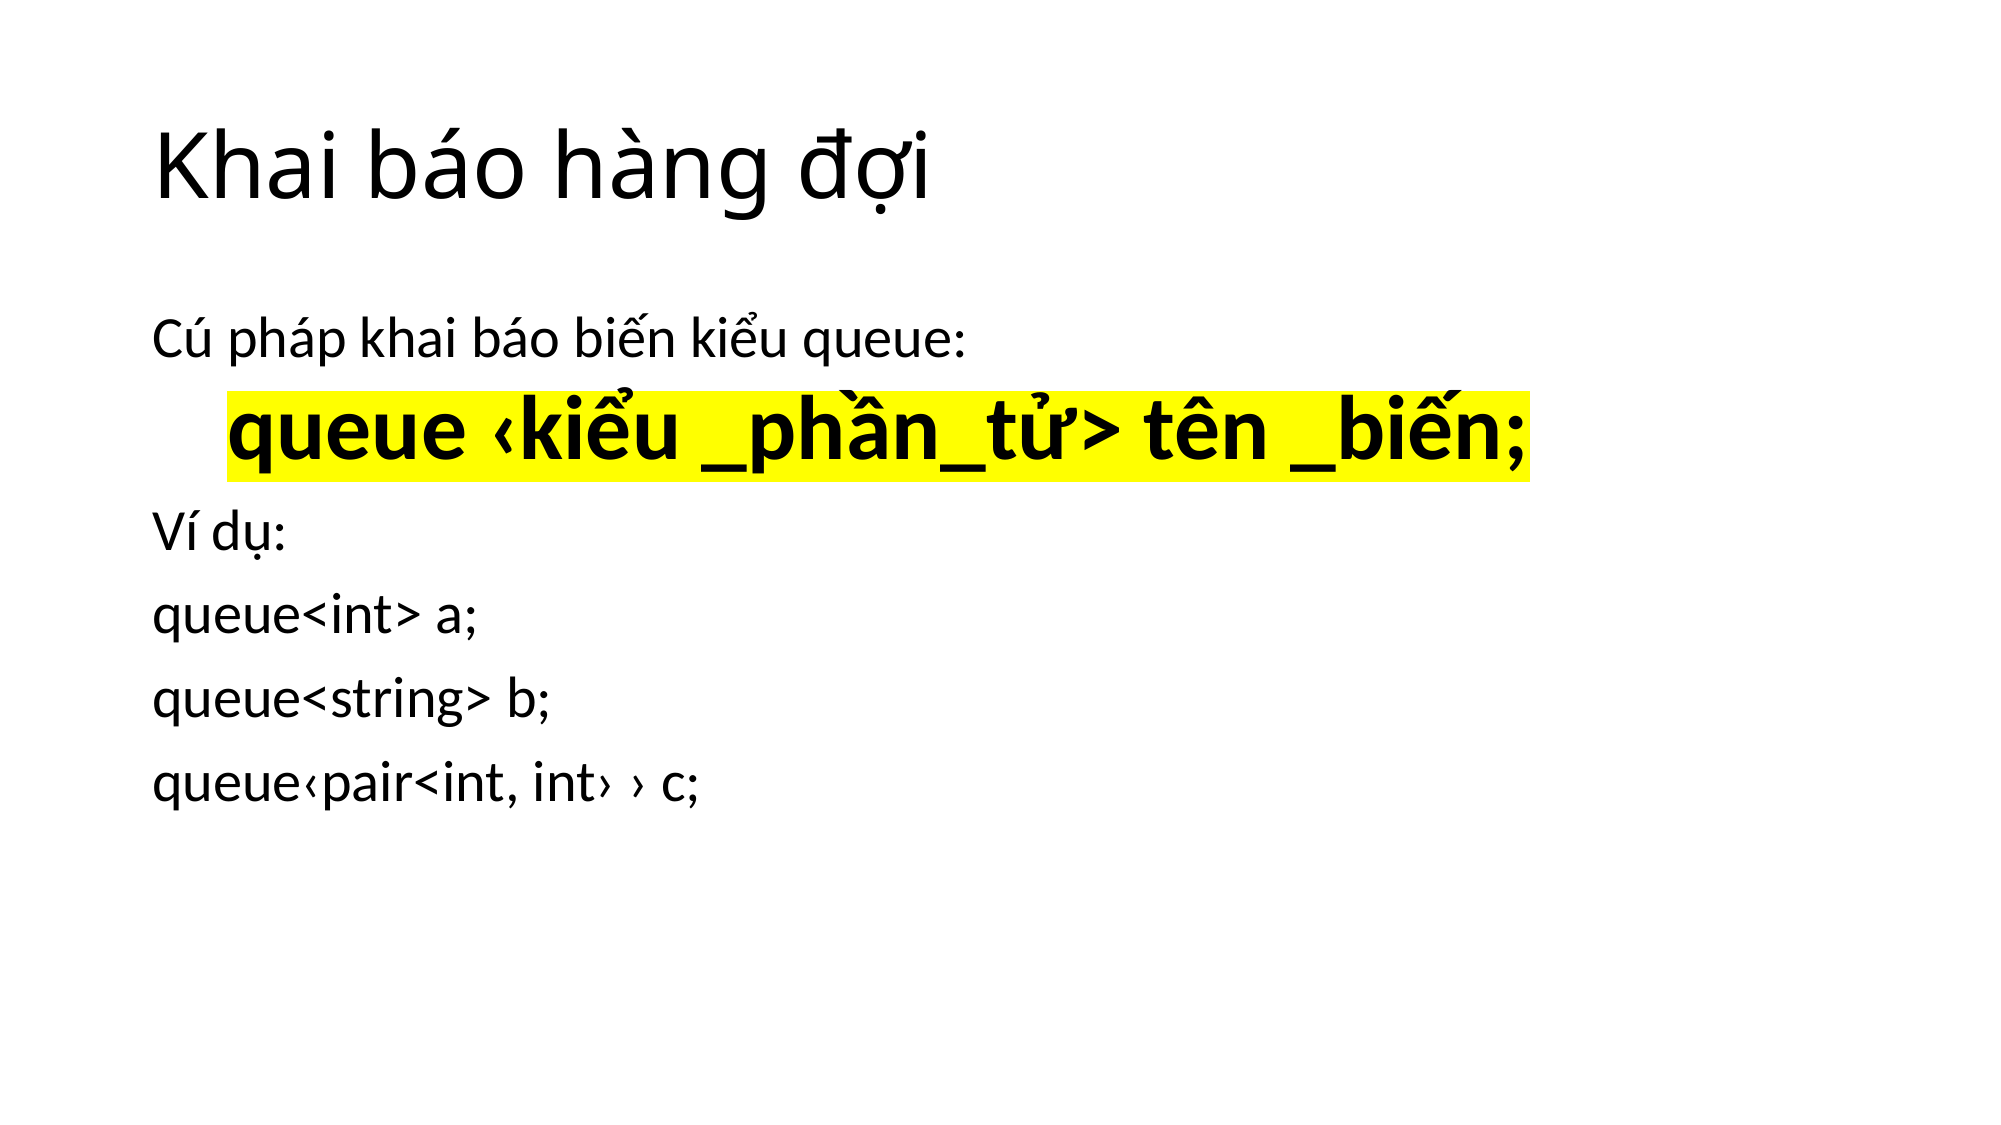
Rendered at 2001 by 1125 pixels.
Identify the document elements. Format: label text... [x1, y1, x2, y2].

title Khai báo hàng đợi [137, 59, 1863, 278]
list Cú pháp khai báo biến kiểu queue: queue ‹kiểu _phần_tử> tên _biến; Ví dụ: queue<int> a; queue<string> b; queue‹pair<int, int› › c; [137, 299, 1863, 1014]
